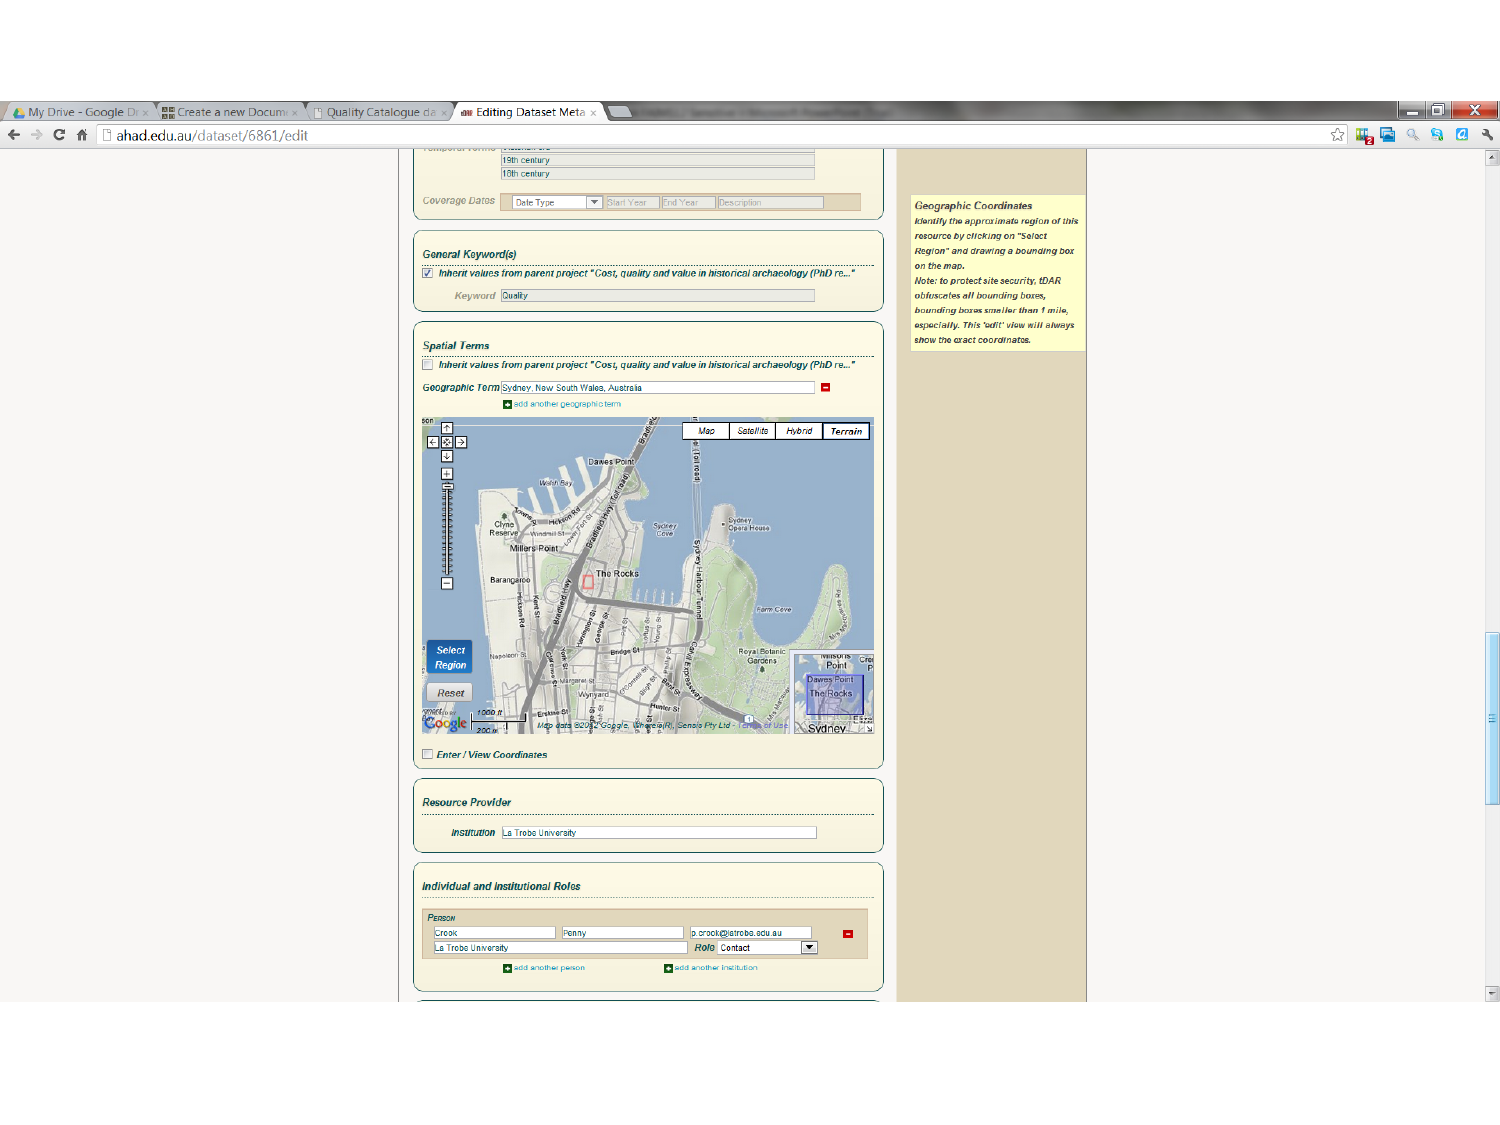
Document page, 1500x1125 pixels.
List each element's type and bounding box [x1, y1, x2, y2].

picture [0, 101, 1500, 1002]
